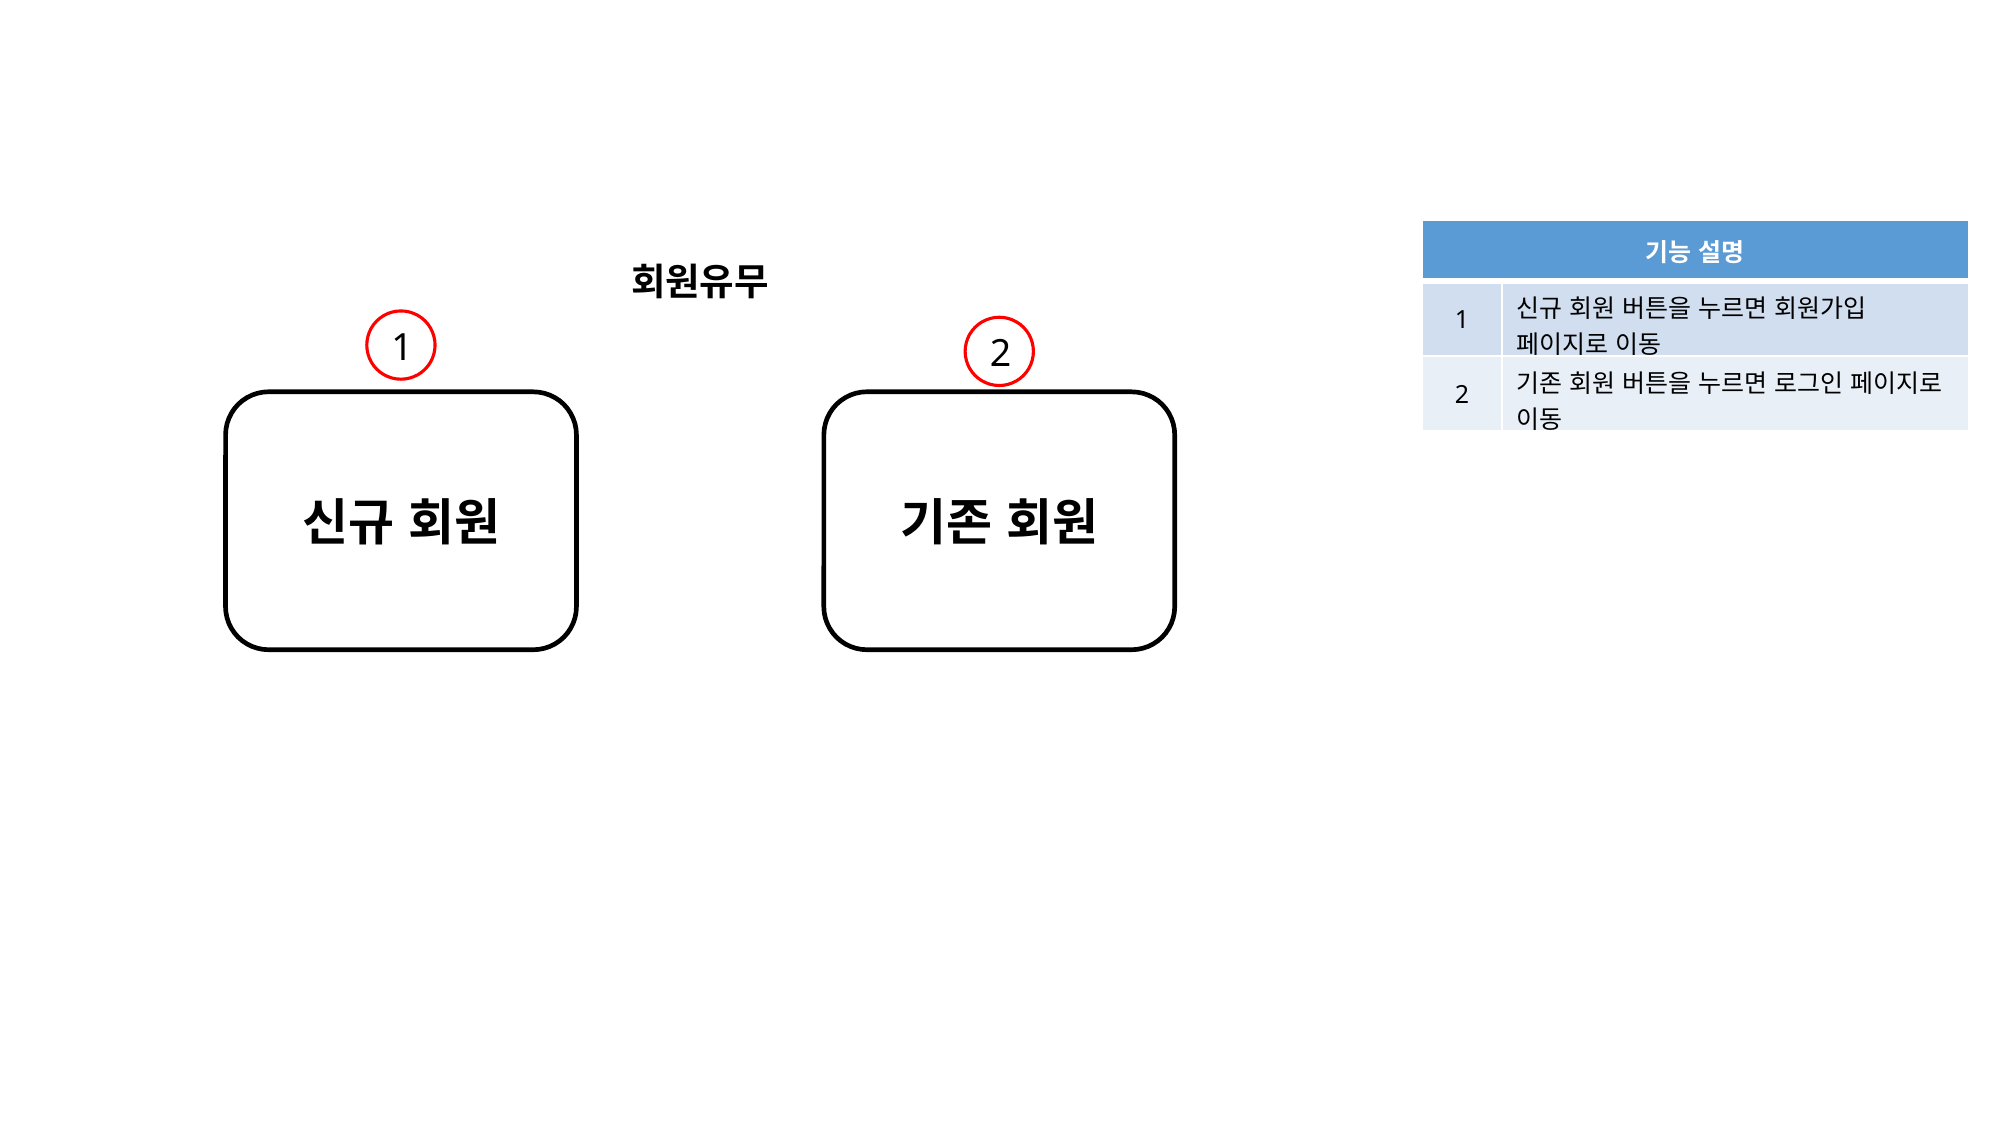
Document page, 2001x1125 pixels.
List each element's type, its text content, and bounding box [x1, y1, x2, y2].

text_box 신규 회원 [224, 390, 578, 651]
text_box 회원유무 [576, 250, 824, 311]
table_cell 1 [1423, 284, 1501, 355]
text_box 2 [964, 316, 1035, 387]
table_cell 기존 회원 버튼을 누르면 로그인 페이지로 이동 [1503, 357, 1968, 430]
table_header 기능 설명 [1423, 221, 1968, 278]
table_cell 신규 회원 버튼을 누르면 회원가입 페이지로 이동 [1503, 284, 1968, 355]
table_cell 2 [1423, 357, 1501, 430]
text_box 1 [365, 309, 437, 381]
text_box 기존 회원 [822, 390, 1176, 651]
